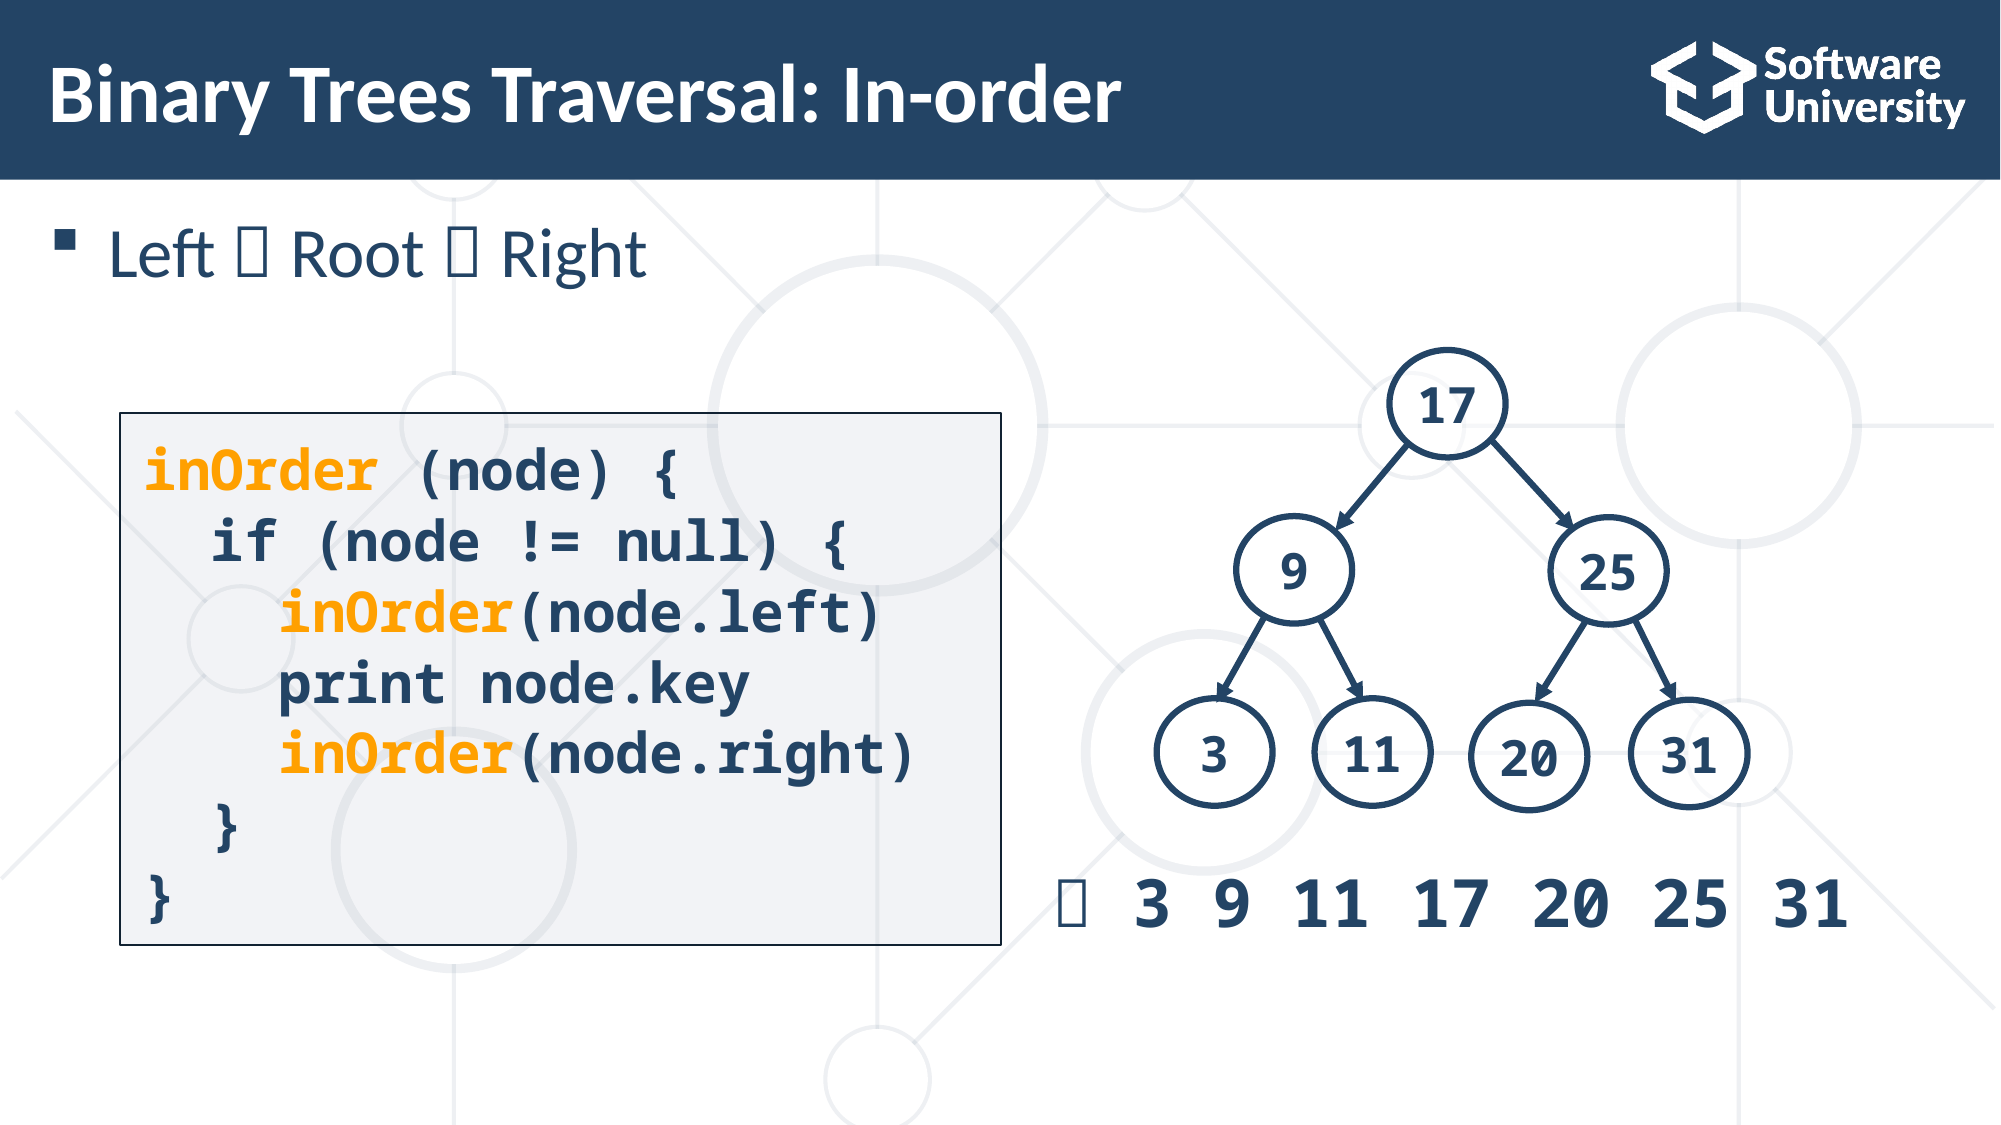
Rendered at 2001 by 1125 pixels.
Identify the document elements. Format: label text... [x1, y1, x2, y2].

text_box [1037, 349, 1876, 951]
title Binary Trees Traversal: In-order [31, 16, 1625, 162]
list Left  Root  Right [31, 196, 1970, 1104]
text_box inOrder (node) { if (node != null) { inOrder(node.left) print node.key inOrder(node.right) } } [119, 413, 1002, 945]
picture [1651, 41, 1966, 134]
